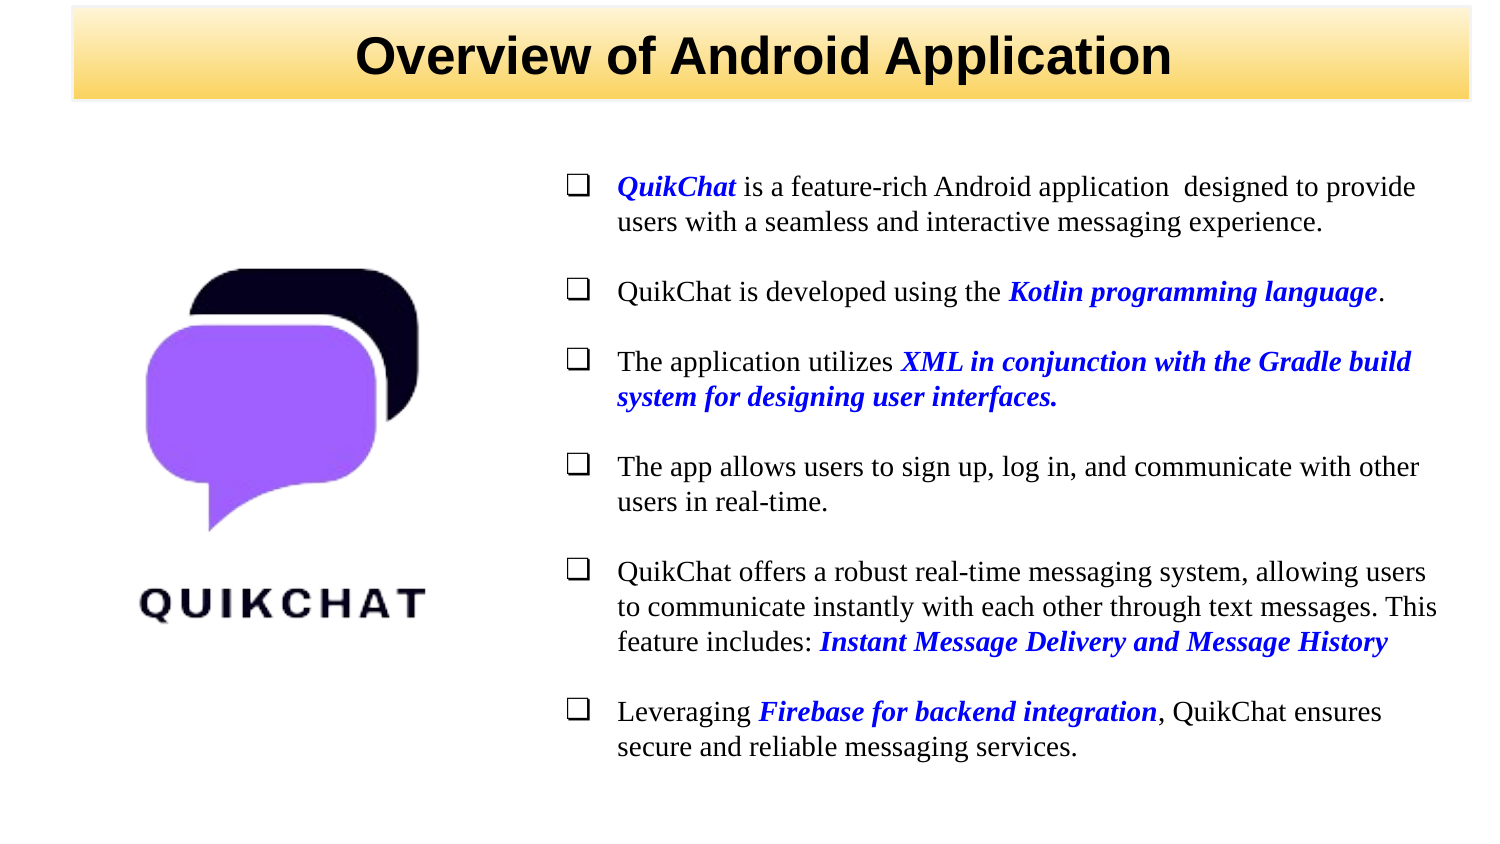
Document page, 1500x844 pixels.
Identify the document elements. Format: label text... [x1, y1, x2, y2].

picture [126, 249, 445, 648]
text_box QuikChat is a feature-rich Android application designed to provide users with a seamless and interactive messaging experience. QuikChat is developed using the Kotlin programming language. The application utilizes XML in conjunction with the Gradle build system for designing user interfaces. The app allows users to sign up, log in, and communicate with other users in real-time. QuikChat offers a robust real-time messaging system, allowing users to communicate instantly with each other through text messages. This feature includes: Instant Message Delivery and Message History Leveraging Firebase for backend integration, QuikChat ensures secure and reliable messaging services. [527, 152, 1454, 777]
title Overview of Android Application [72, 6, 1471, 101]
